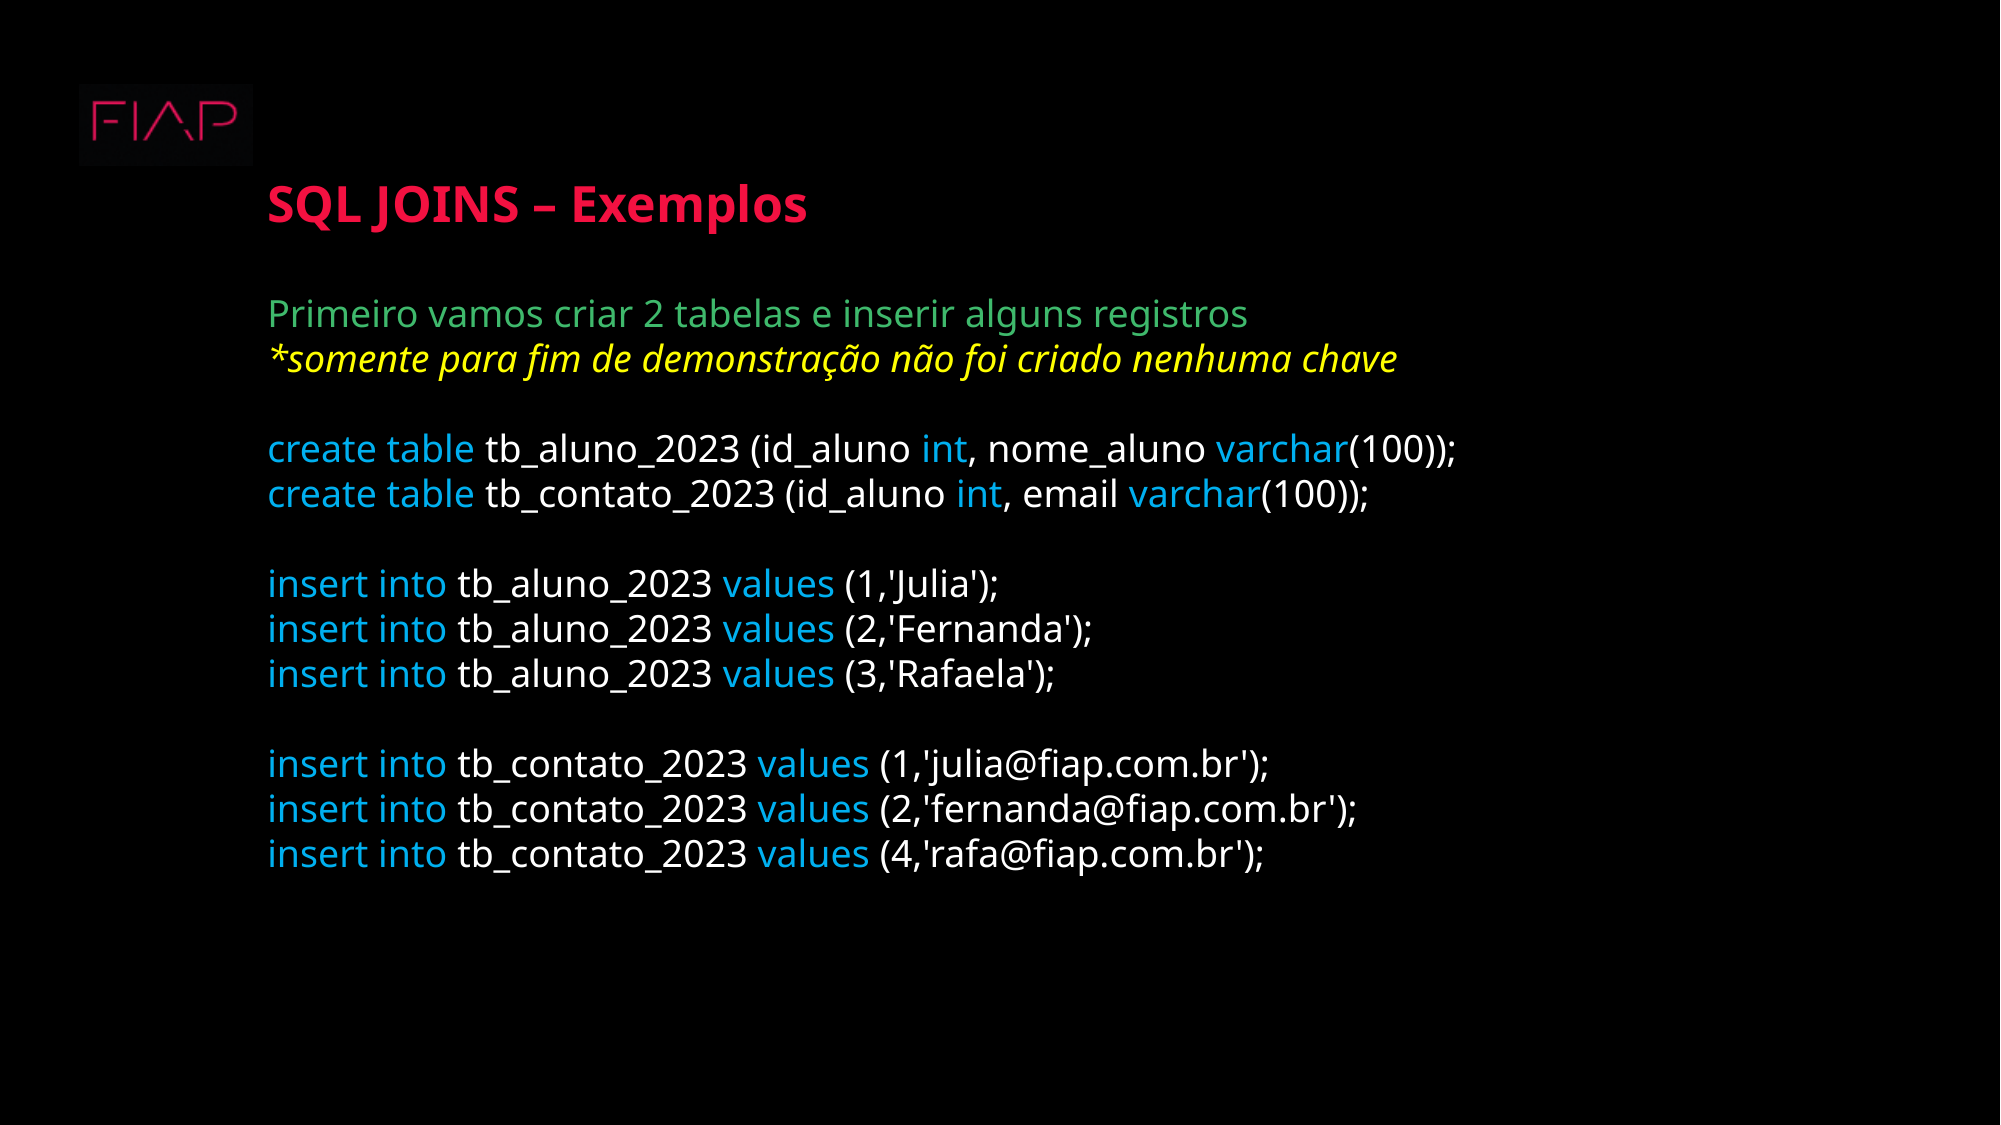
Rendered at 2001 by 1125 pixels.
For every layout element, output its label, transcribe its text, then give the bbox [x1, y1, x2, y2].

text_box Primeiro vamos criar 2 tabelas e inserir alguns registros *somente para fim de demonstração não foi criado nenhuma chave create table tb_aluno_2023 (id_aluno int, nome_aluno varchar(100)); create table tb_contato_2023 (id_aluno int, email varchar(100)); insert into tb_aluno_2023 values (1,'Julia'); insert into tb_aluno_2023 values (2,'Fernanda'); insert into tb_aluno_2023 values (3,'Rafaela'); insert into tb_contato_2023 values (1,'julia@fiap.com.br'); insert into tb_contato_2023 values (2,'fernanda@fiap.com.br'); insert into tb_contato_2023 values (4,'rafa@fiap.com.br'); [252, 282, 1959, 882]
picture [79, 84, 253, 166]
text_box SQL JOINS – Exemplos [252, 165, 1787, 241]
